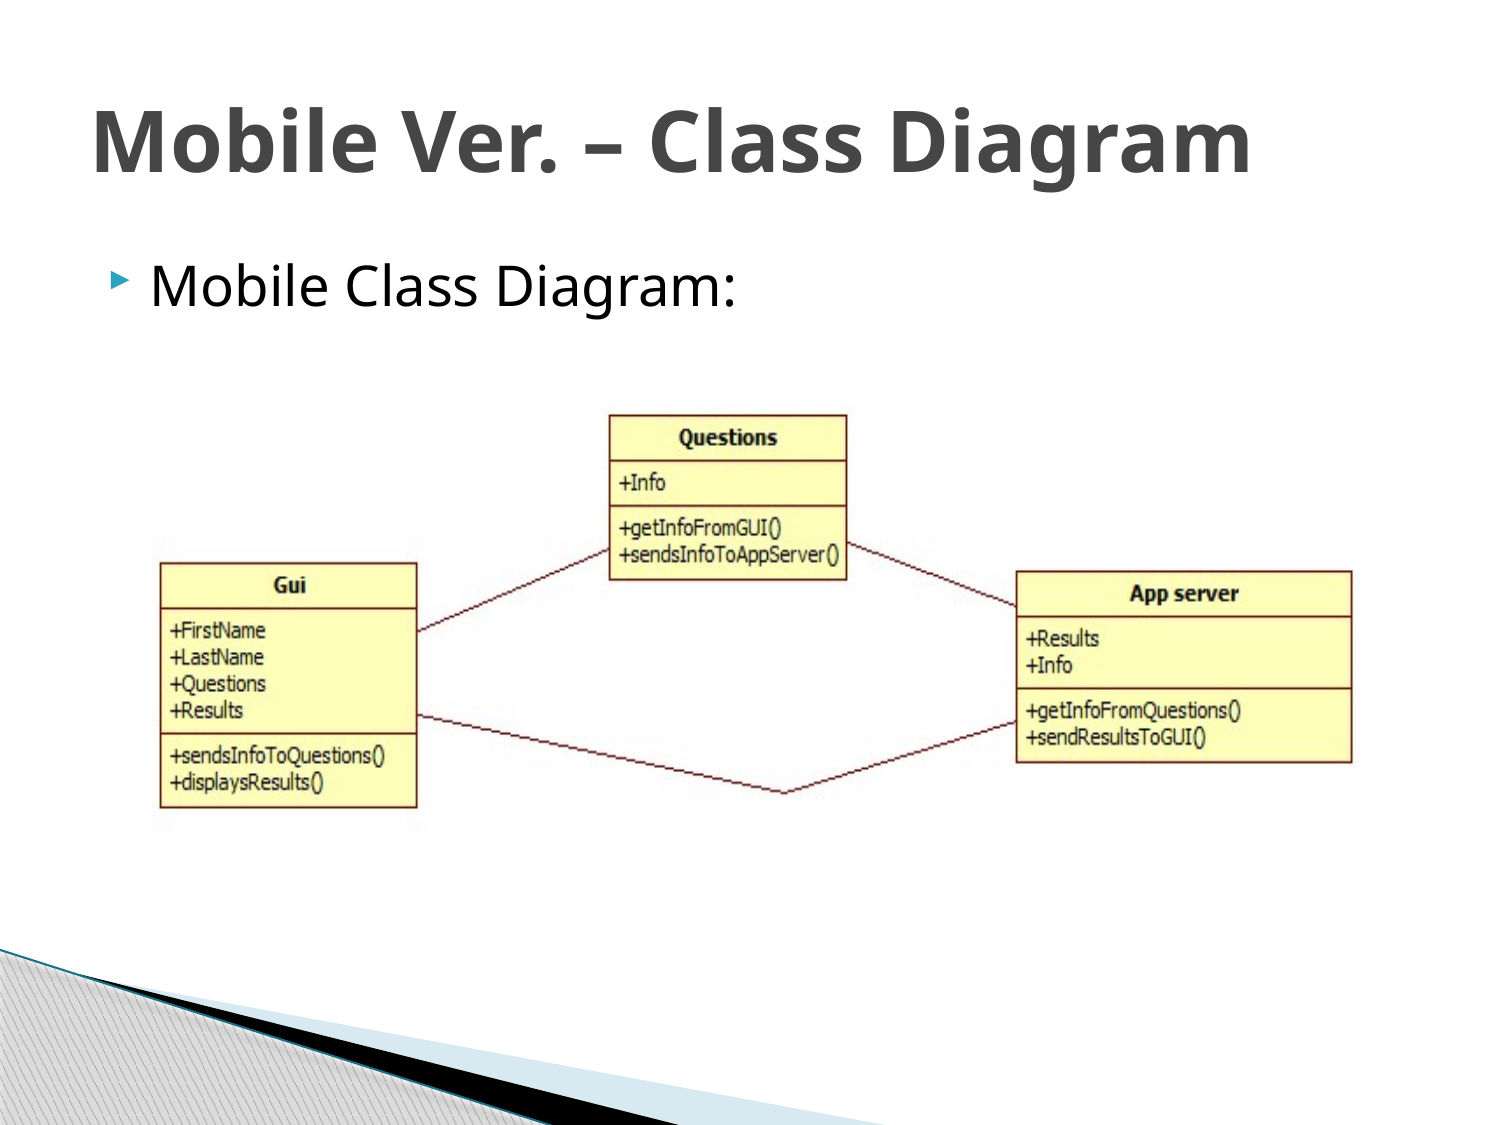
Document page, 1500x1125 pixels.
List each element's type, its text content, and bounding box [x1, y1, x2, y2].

picture [124, 374, 1388, 851]
title Mobile Ver. – Class Diagram [75, 45, 1425, 233]
list Mobile Class Diagram: [75, 243, 1425, 986]
